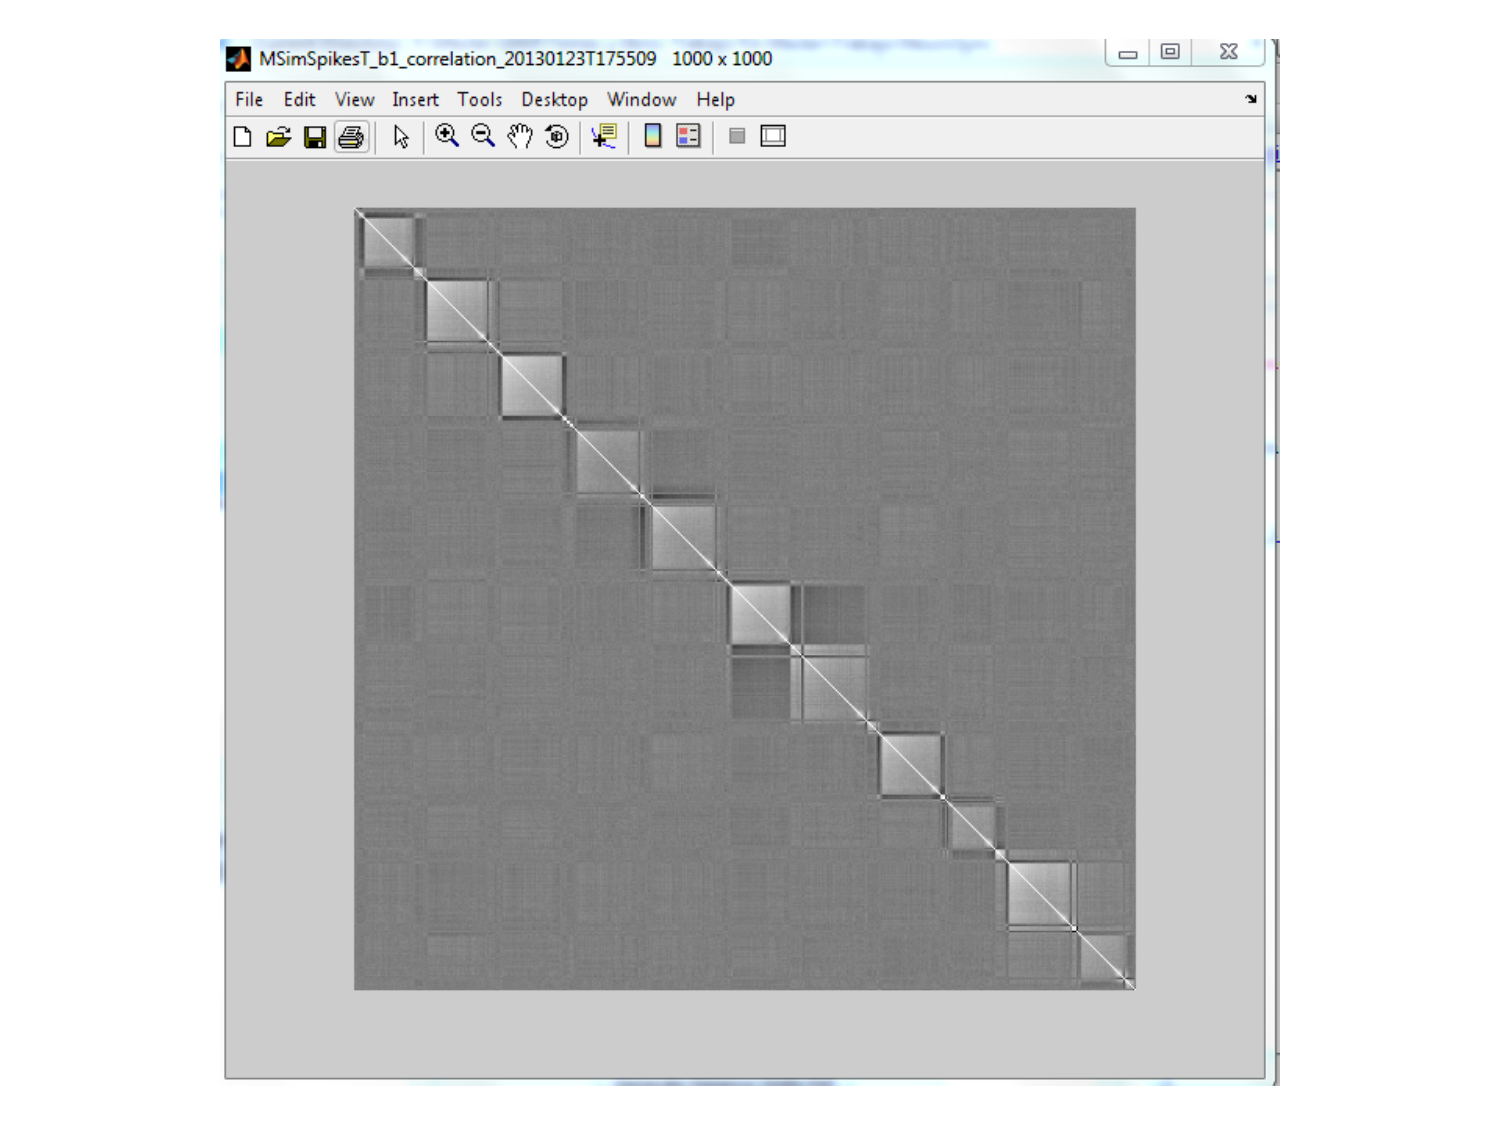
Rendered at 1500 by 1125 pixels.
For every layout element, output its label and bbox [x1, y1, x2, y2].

picture [220, 39, 1280, 1086]
